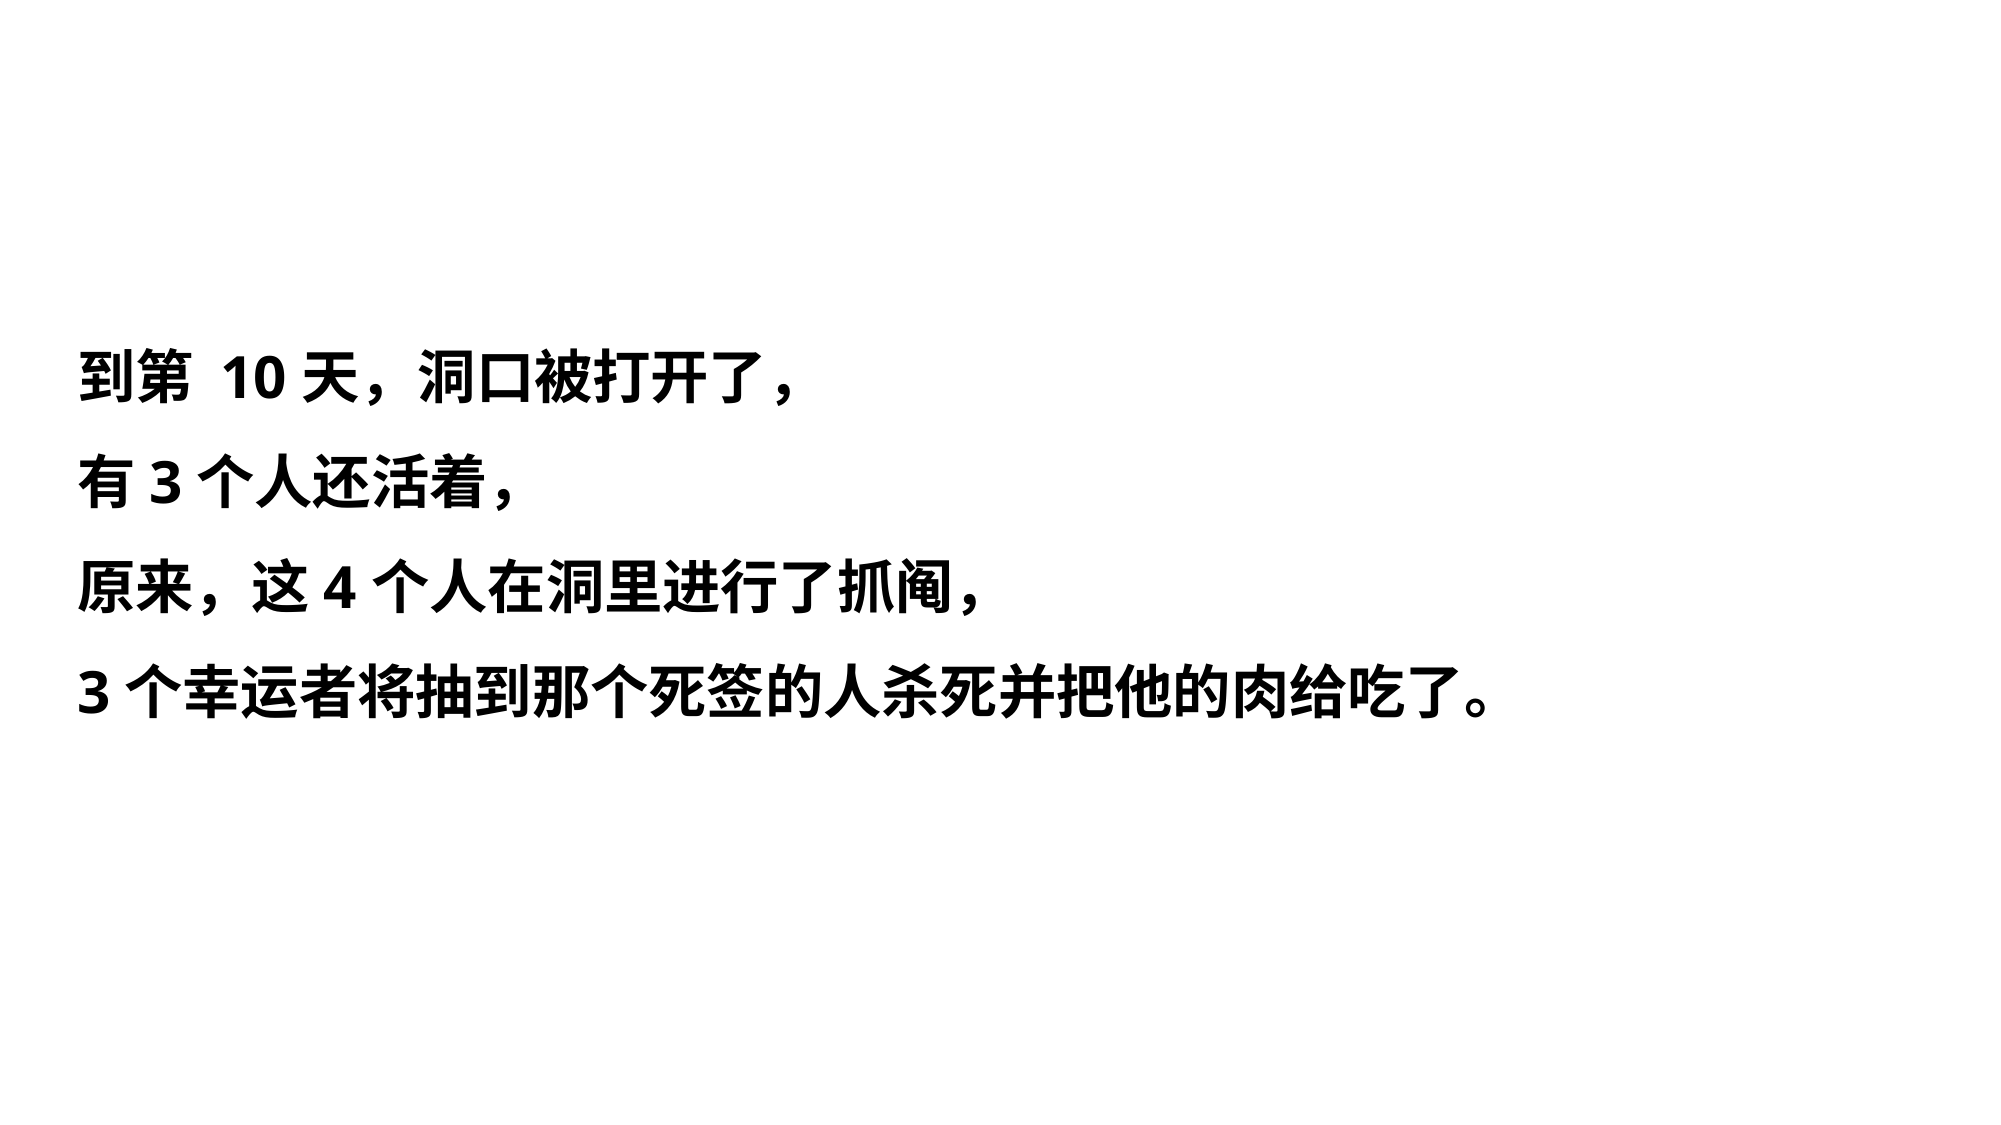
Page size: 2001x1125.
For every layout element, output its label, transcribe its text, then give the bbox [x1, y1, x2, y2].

text_box 到第 10天，洞口被打开了， 有3个人还活着， 原来，这4个人在洞里进行了抓阄， 3个幸运者将抽到那个死签的人杀死并把他的肉给吃了。 [62, 298, 1971, 733]
